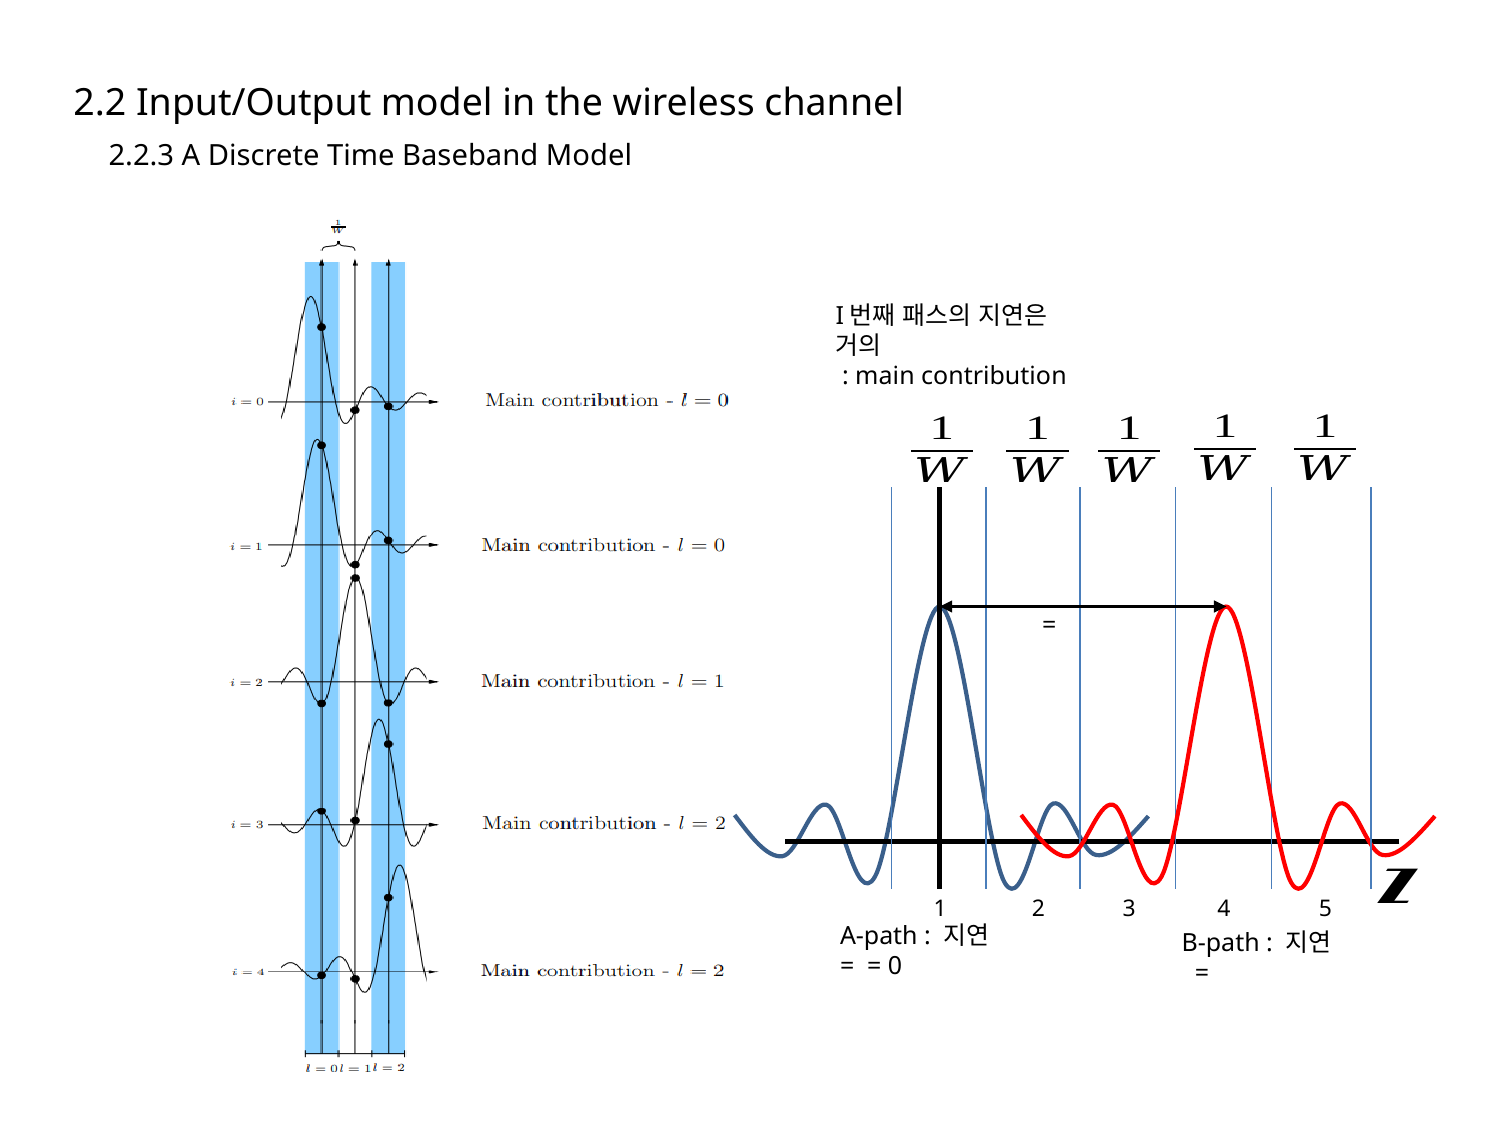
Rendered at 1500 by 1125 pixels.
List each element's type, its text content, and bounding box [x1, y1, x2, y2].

text_box 2.2.3 A Discrete Time Baseband Model [93, 128, 1289, 179]
text_box 2.2 Input/Output model in the wireless channel [58, 70, 1254, 130]
picture [218, 207, 776, 1081]
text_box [734, 407, 1436, 1011]
